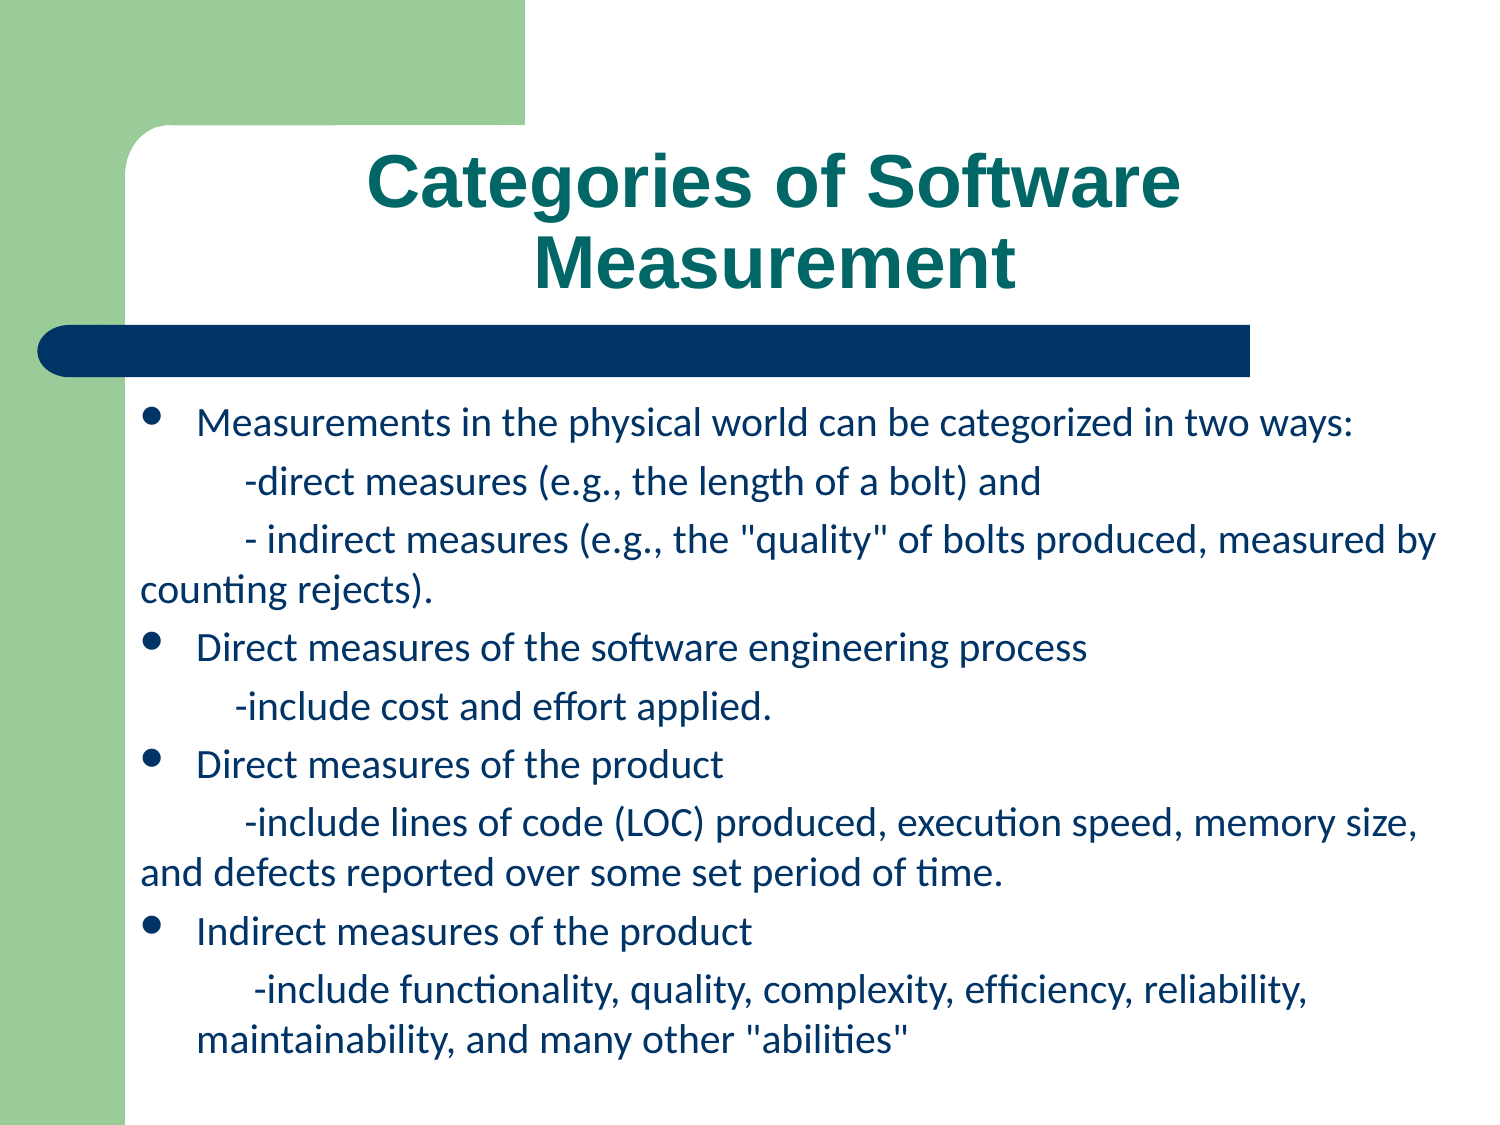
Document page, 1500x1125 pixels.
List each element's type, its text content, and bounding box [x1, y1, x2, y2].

title Categories of Software Measurement [125, 125, 1425, 313]
list Measurements in the physical world can be categorized in two ways: -direct measures (e.g., the length of a bolt) and - indirect measures (e.g., the "quality" of bolts produced, measured by counting rejects). Direct measures of the software engineering process -include cost and effort applied. Direct measures of the product -include lines of code (LOC) produced, execution speed, memory size, and defects reported over some set period of time. Indirect measures of the product -include functionality, quality, complexity, efﬁciency, reliability, maintainability, and many other "abilities" [125, 387, 1475, 1100]
